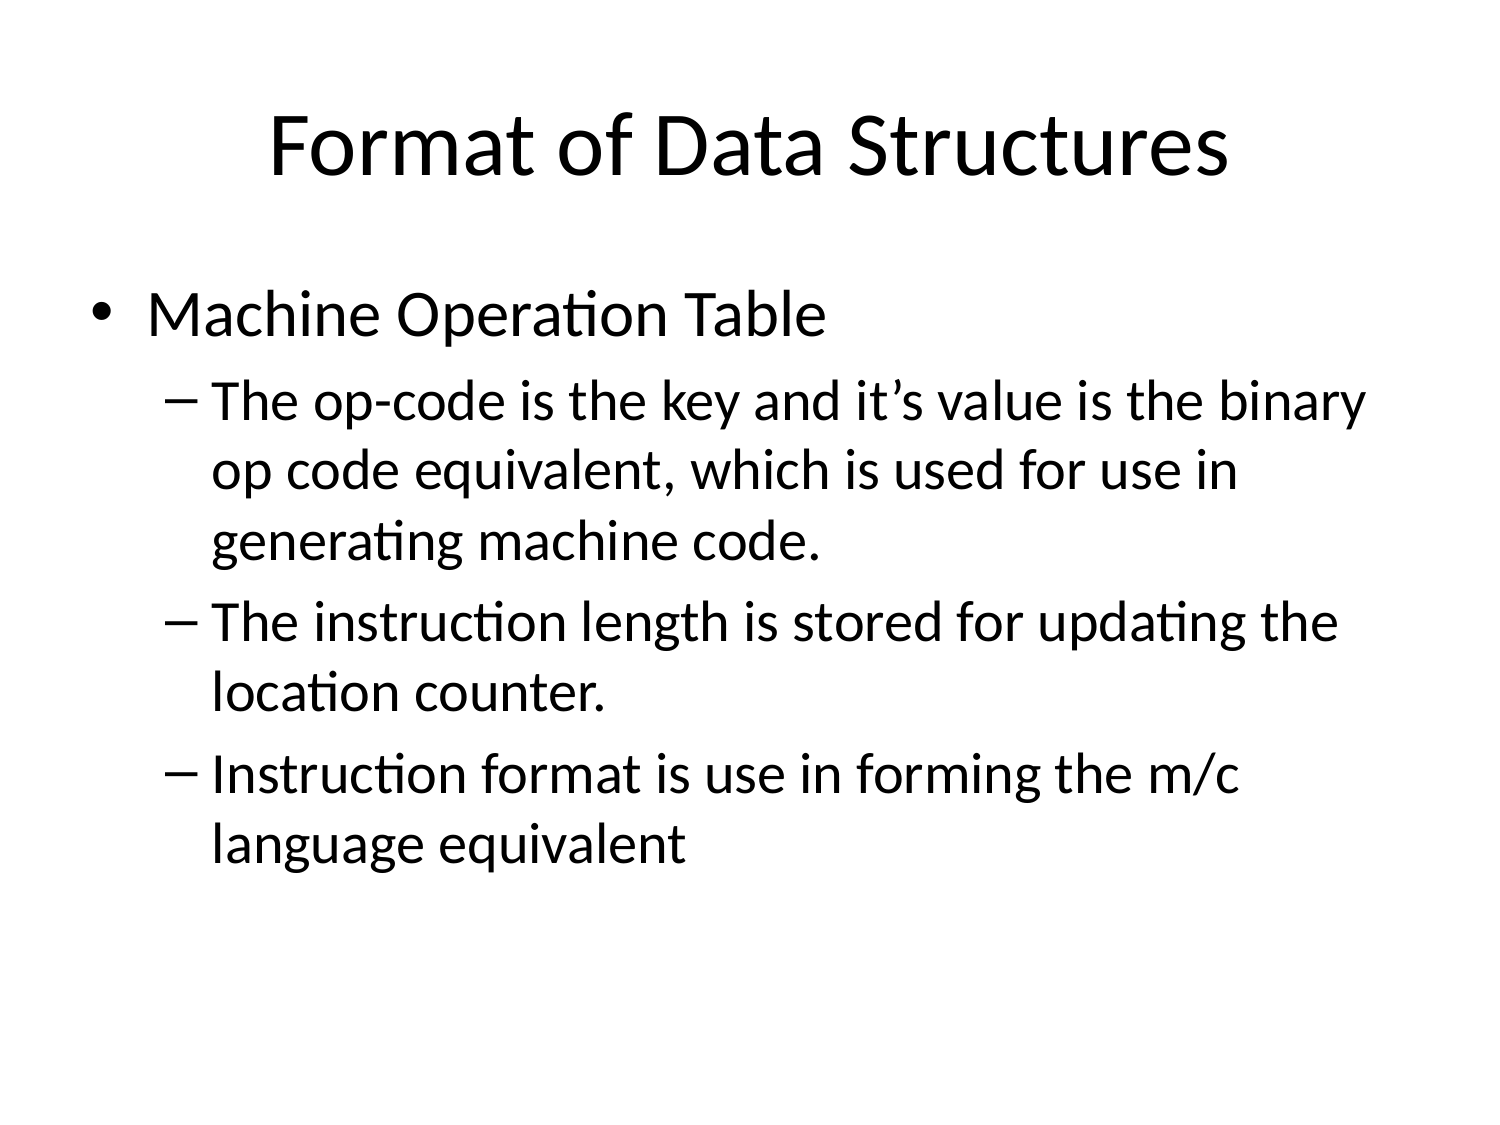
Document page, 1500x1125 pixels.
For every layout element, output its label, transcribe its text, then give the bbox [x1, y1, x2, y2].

title Format of Data Structures [75, 45, 1425, 233]
list Machine Operation Table The op-code is the key and it’s value is the binary op code equivalent, which is used for use in generating machine code. The instruction length is stored for updating the location counter. Instruction format is use in forming the m/c language equivalent [75, 262, 1425, 1005]
